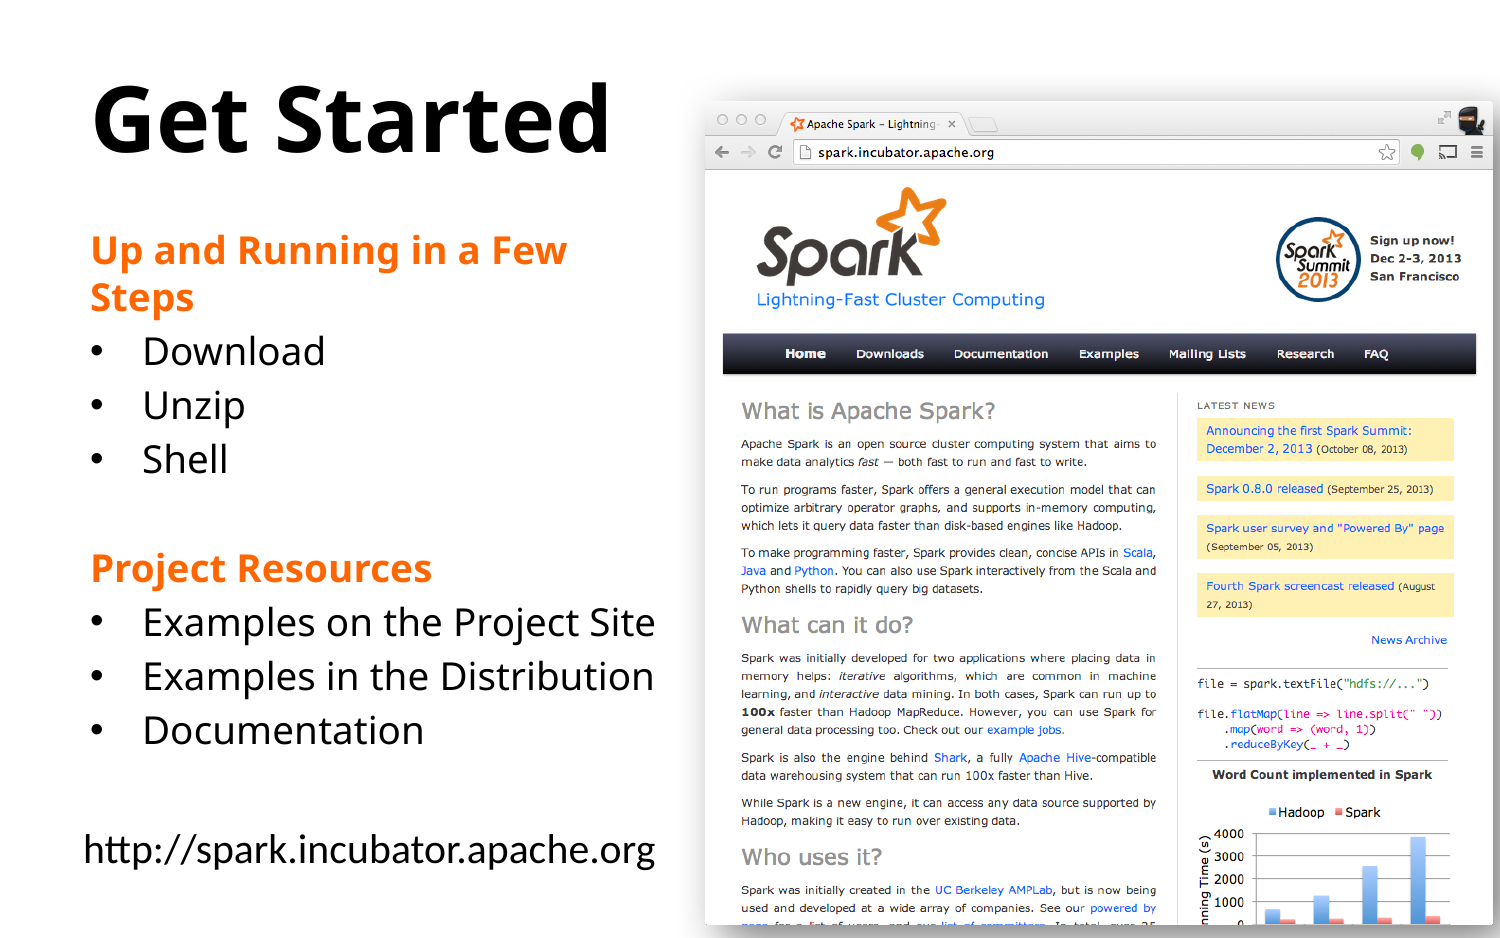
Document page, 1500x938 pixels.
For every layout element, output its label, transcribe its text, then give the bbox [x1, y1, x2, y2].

list Up and Running in a Few Steps Download Unzip Shell Project Resources Examples on the Project Site Examples in the Distribution Documentation [75, 218, 680, 838]
text_box http://spark.incubator.apache.org [68, 814, 671, 880]
title Get Started [75, 37, 1425, 194]
picture [705, 101, 1493, 925]
